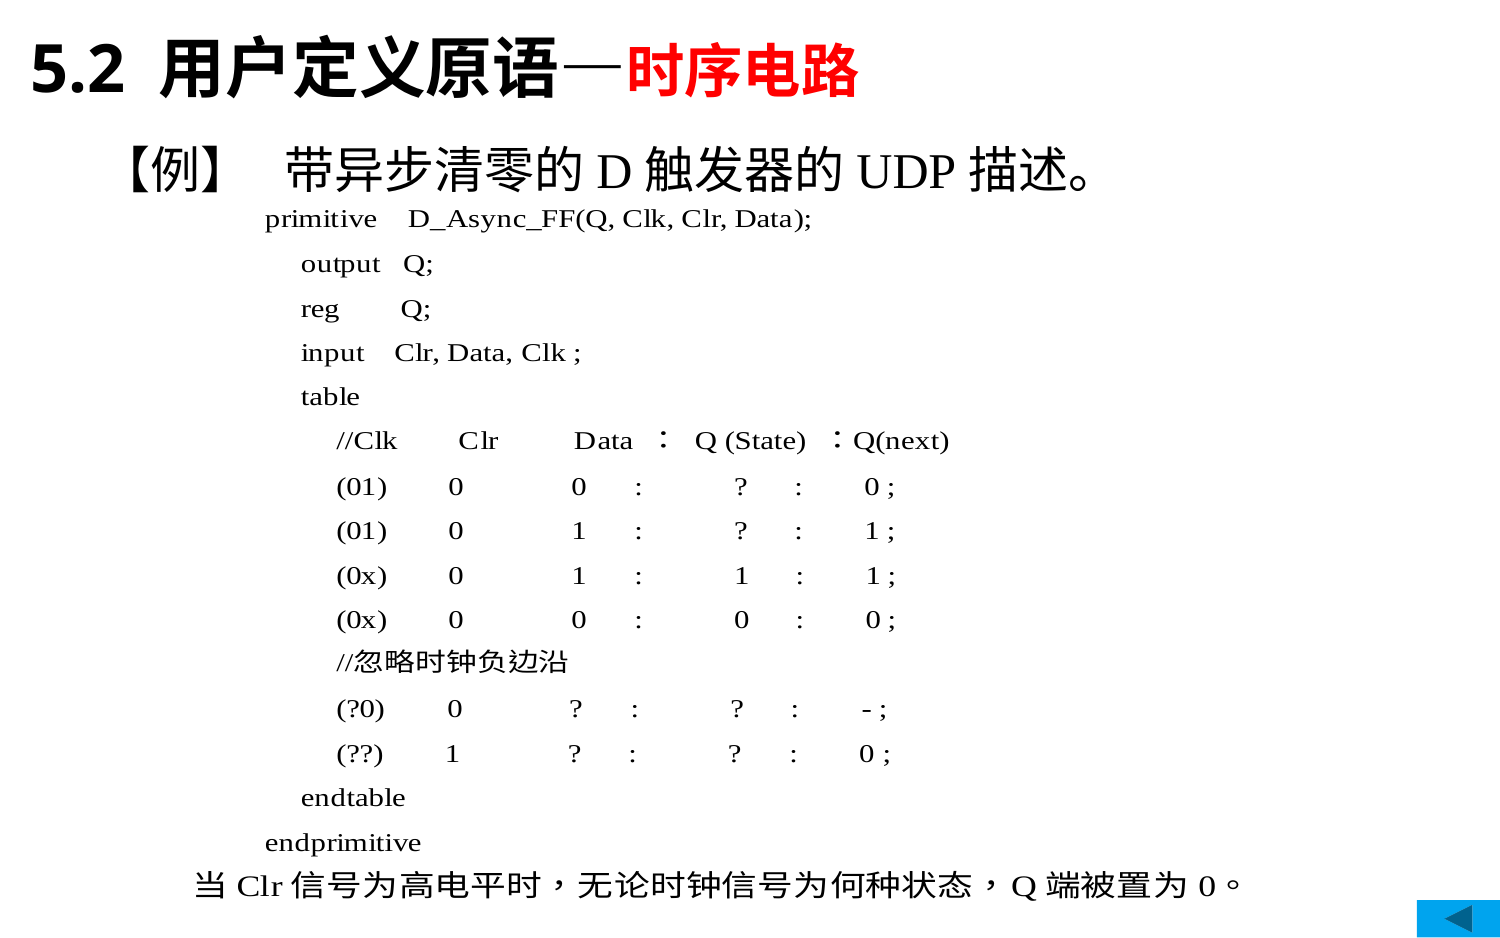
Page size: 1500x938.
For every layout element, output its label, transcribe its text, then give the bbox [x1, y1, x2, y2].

picture [120, 195, 1316, 924]
text_box [1416, 900, 1500, 938]
text_box 5.2 用户定义原语—时序电路 [15, 18, 1327, 113]
title 【例】 带异步清零的D触发器的UDP描述。 [50, 114, 1386, 901]
